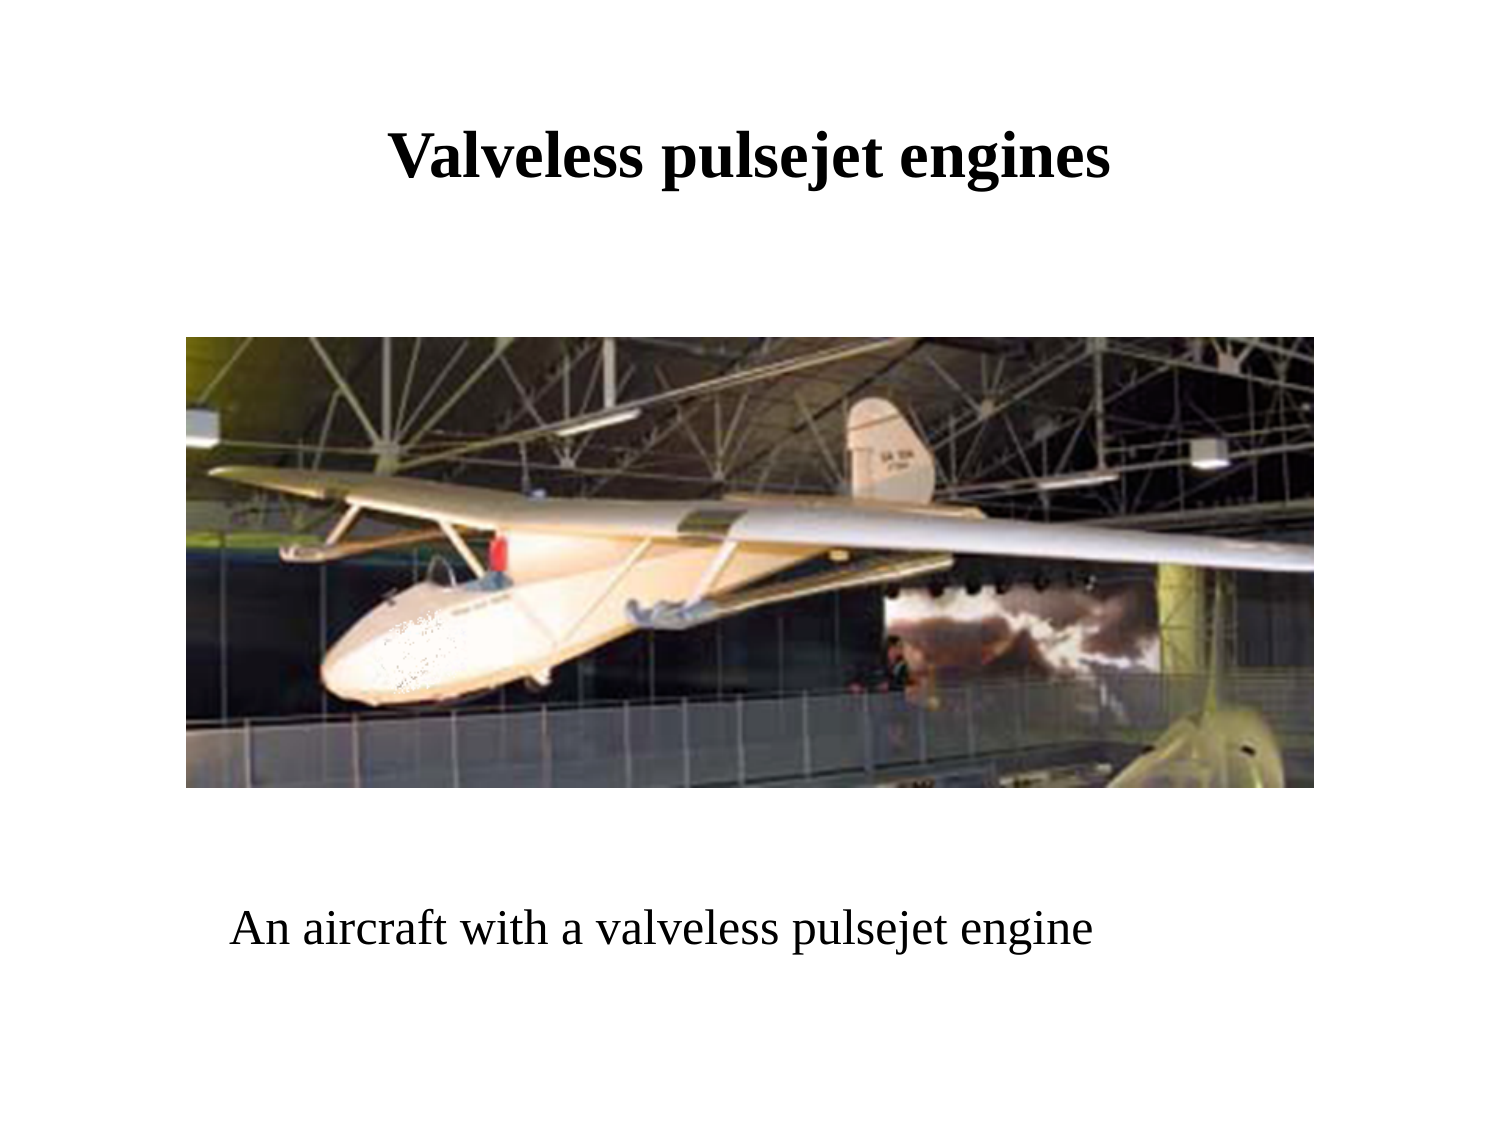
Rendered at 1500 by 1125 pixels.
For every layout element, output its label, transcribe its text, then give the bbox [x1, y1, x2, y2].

text_box An aircraft with a valveless pulsejet engine [214, 887, 1340, 963]
picture [186, 337, 1314, 788]
text_box Valveless pulsejet engines [74, 103, 1425, 217]
